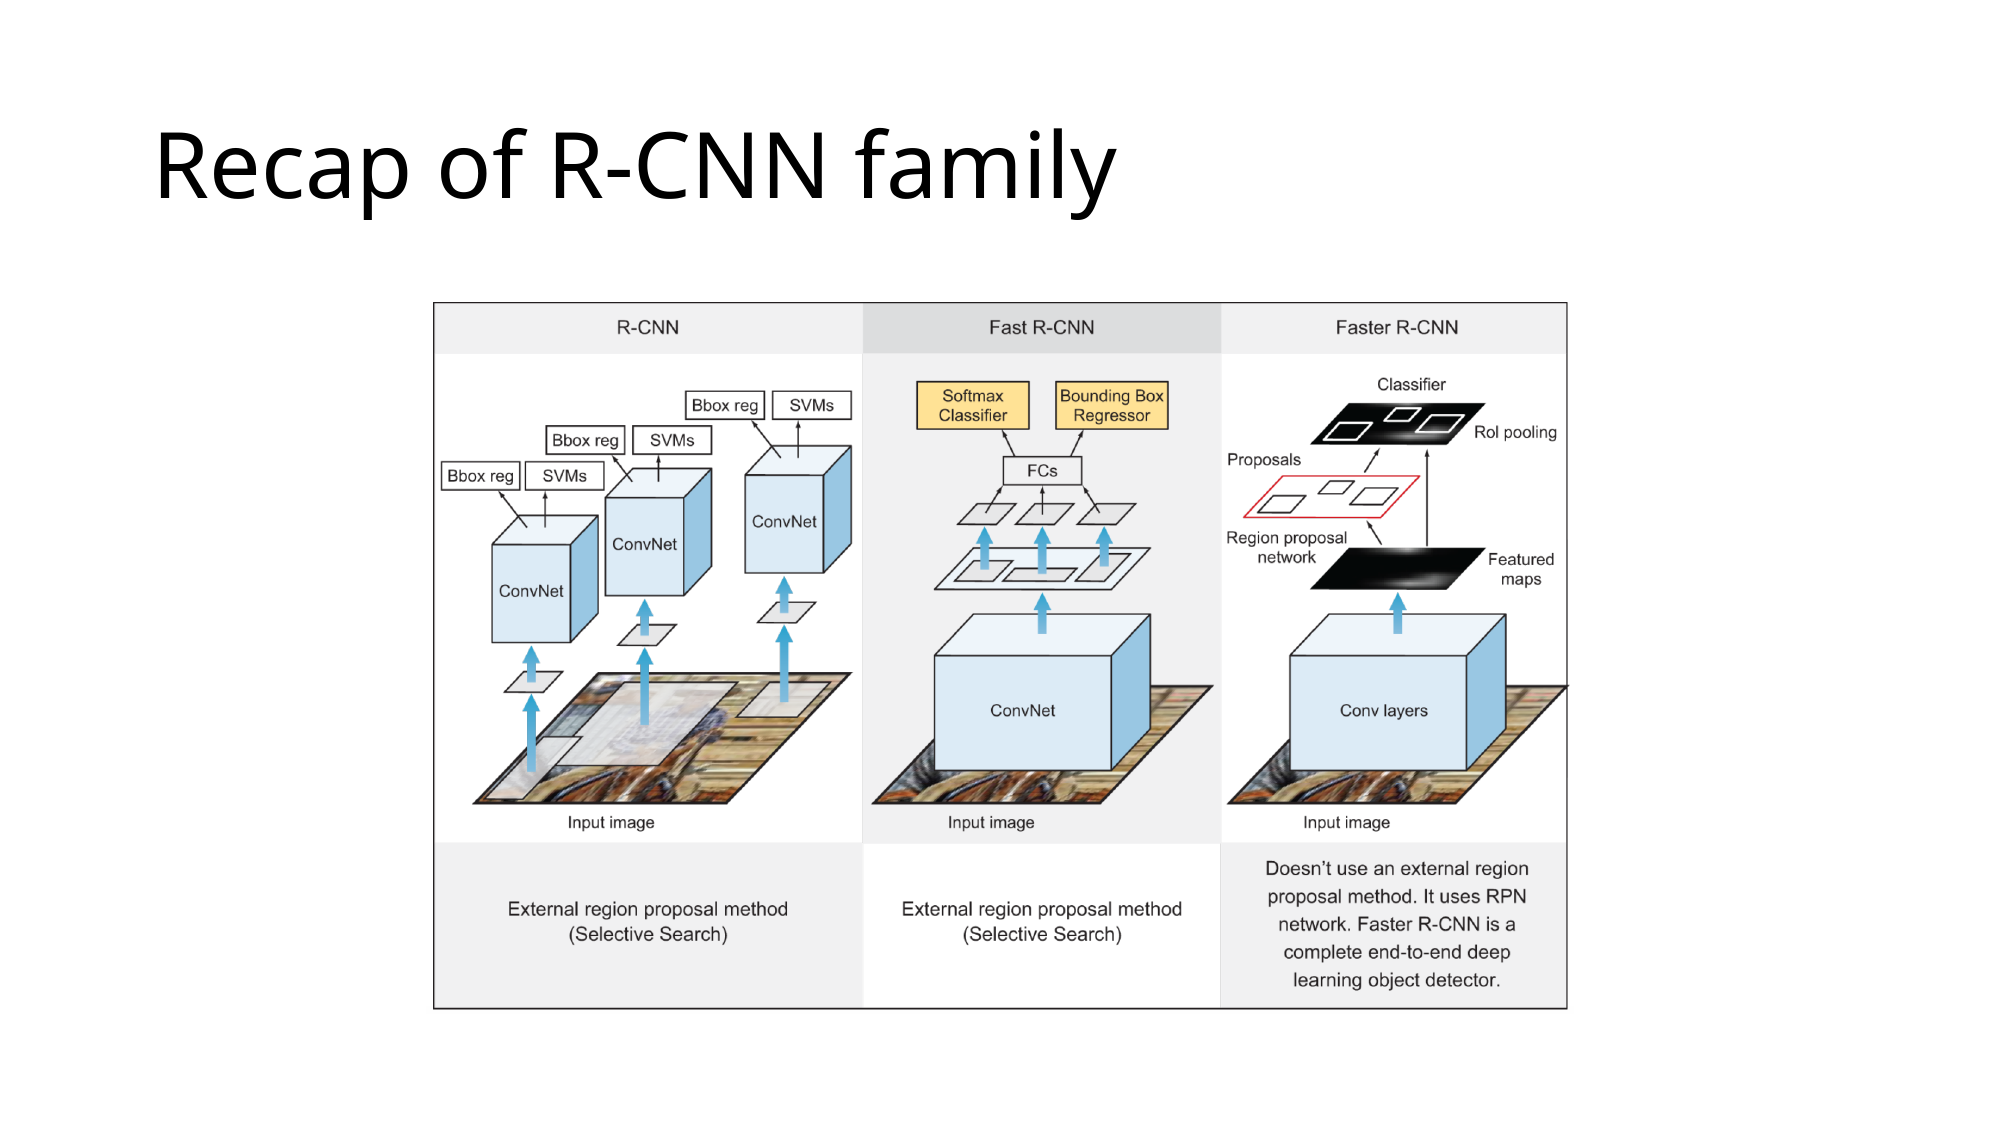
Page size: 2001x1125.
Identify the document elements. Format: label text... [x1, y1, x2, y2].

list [426, 299, 1574, 1014]
title Recap of R-CNN family [137, 59, 1863, 278]
